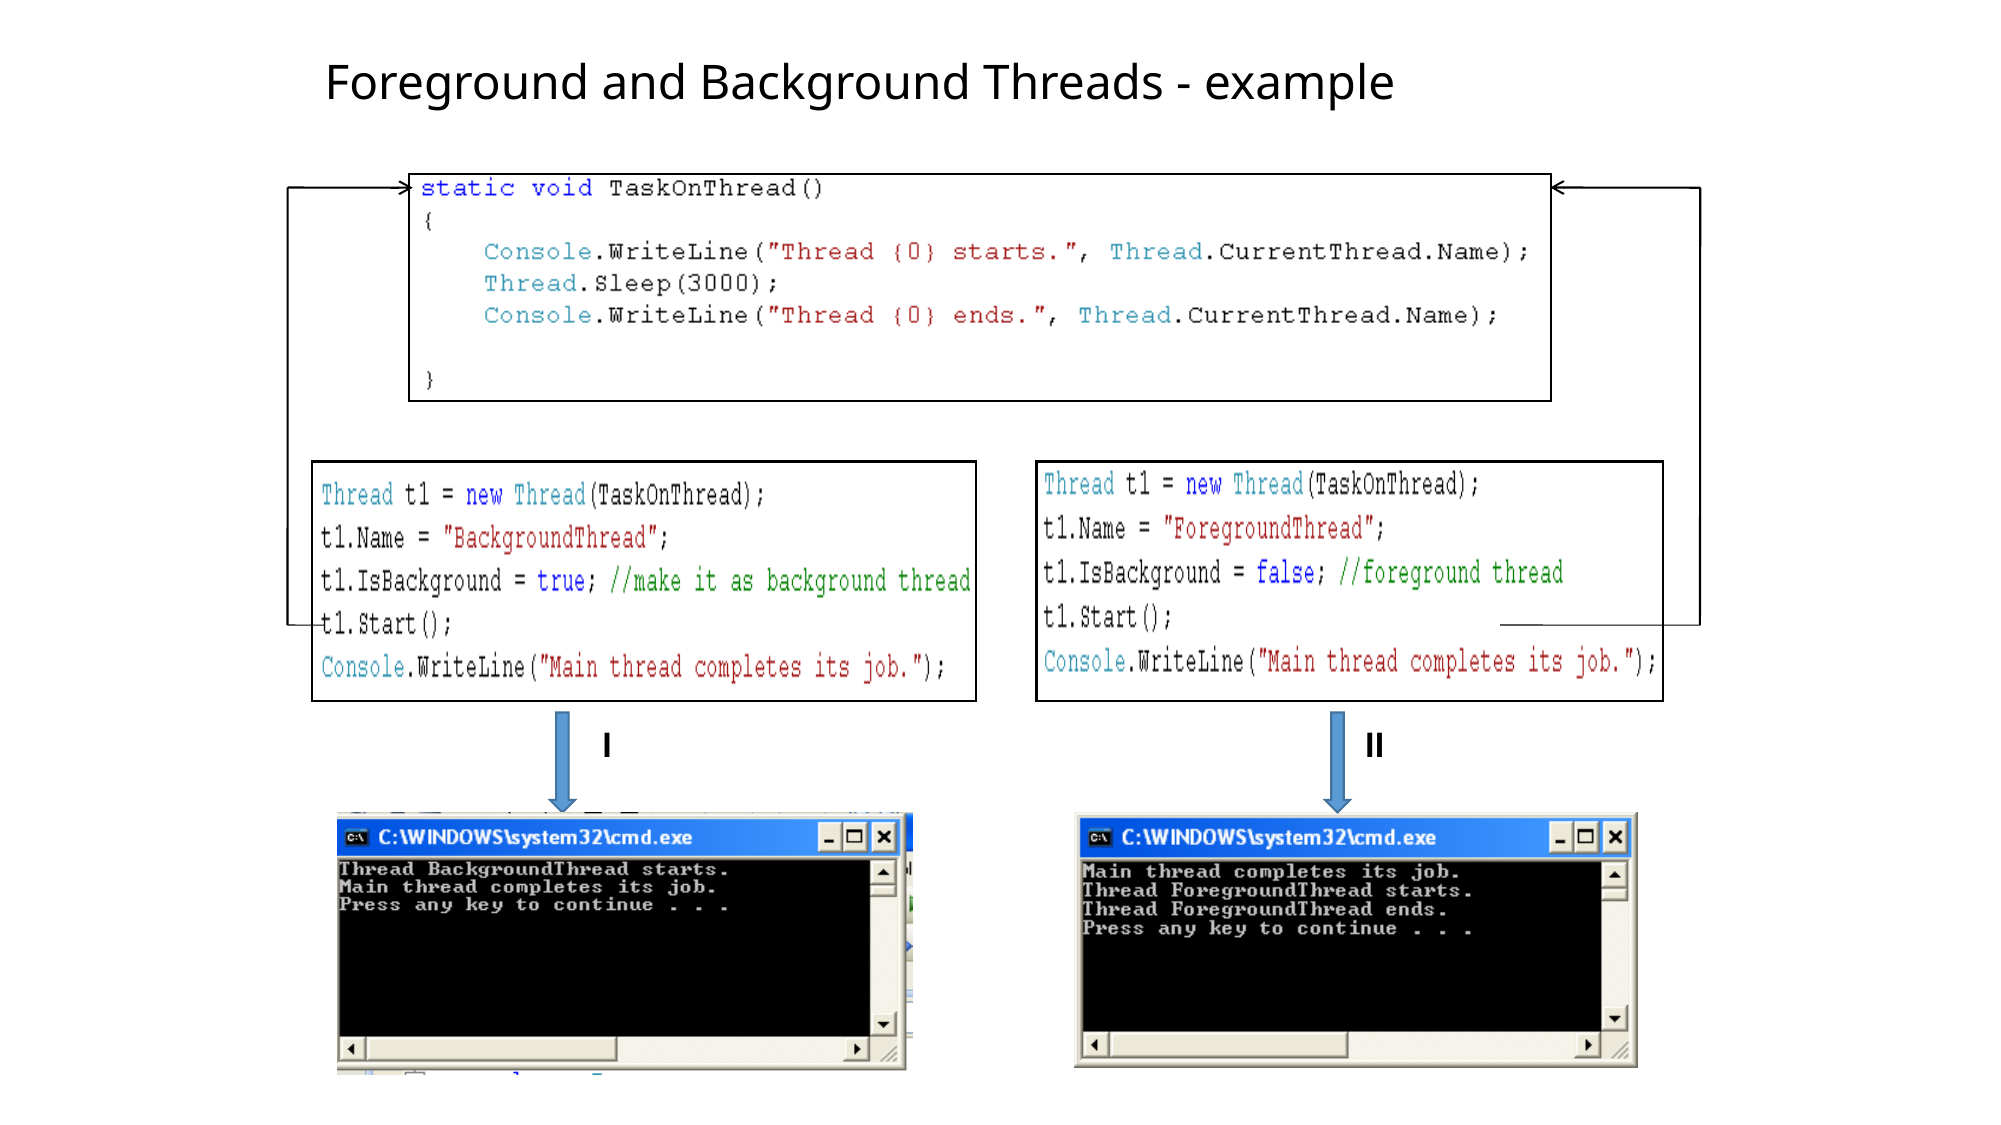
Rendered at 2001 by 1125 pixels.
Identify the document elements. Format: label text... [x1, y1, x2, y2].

title Foreground and Background Threads - example [309, 49, 1423, 118]
text_box [1322, 711, 1353, 812]
picture [312, 462, 976, 700]
text_box [547, 711, 578, 812]
text_box II [1349, 712, 1413, 773]
picture [337, 812, 913, 1075]
picture [1037, 462, 1663, 700]
picture [409, 174, 1551, 400]
text_box I [587, 712, 650, 773]
picture [1074, 812, 1638, 1068]
